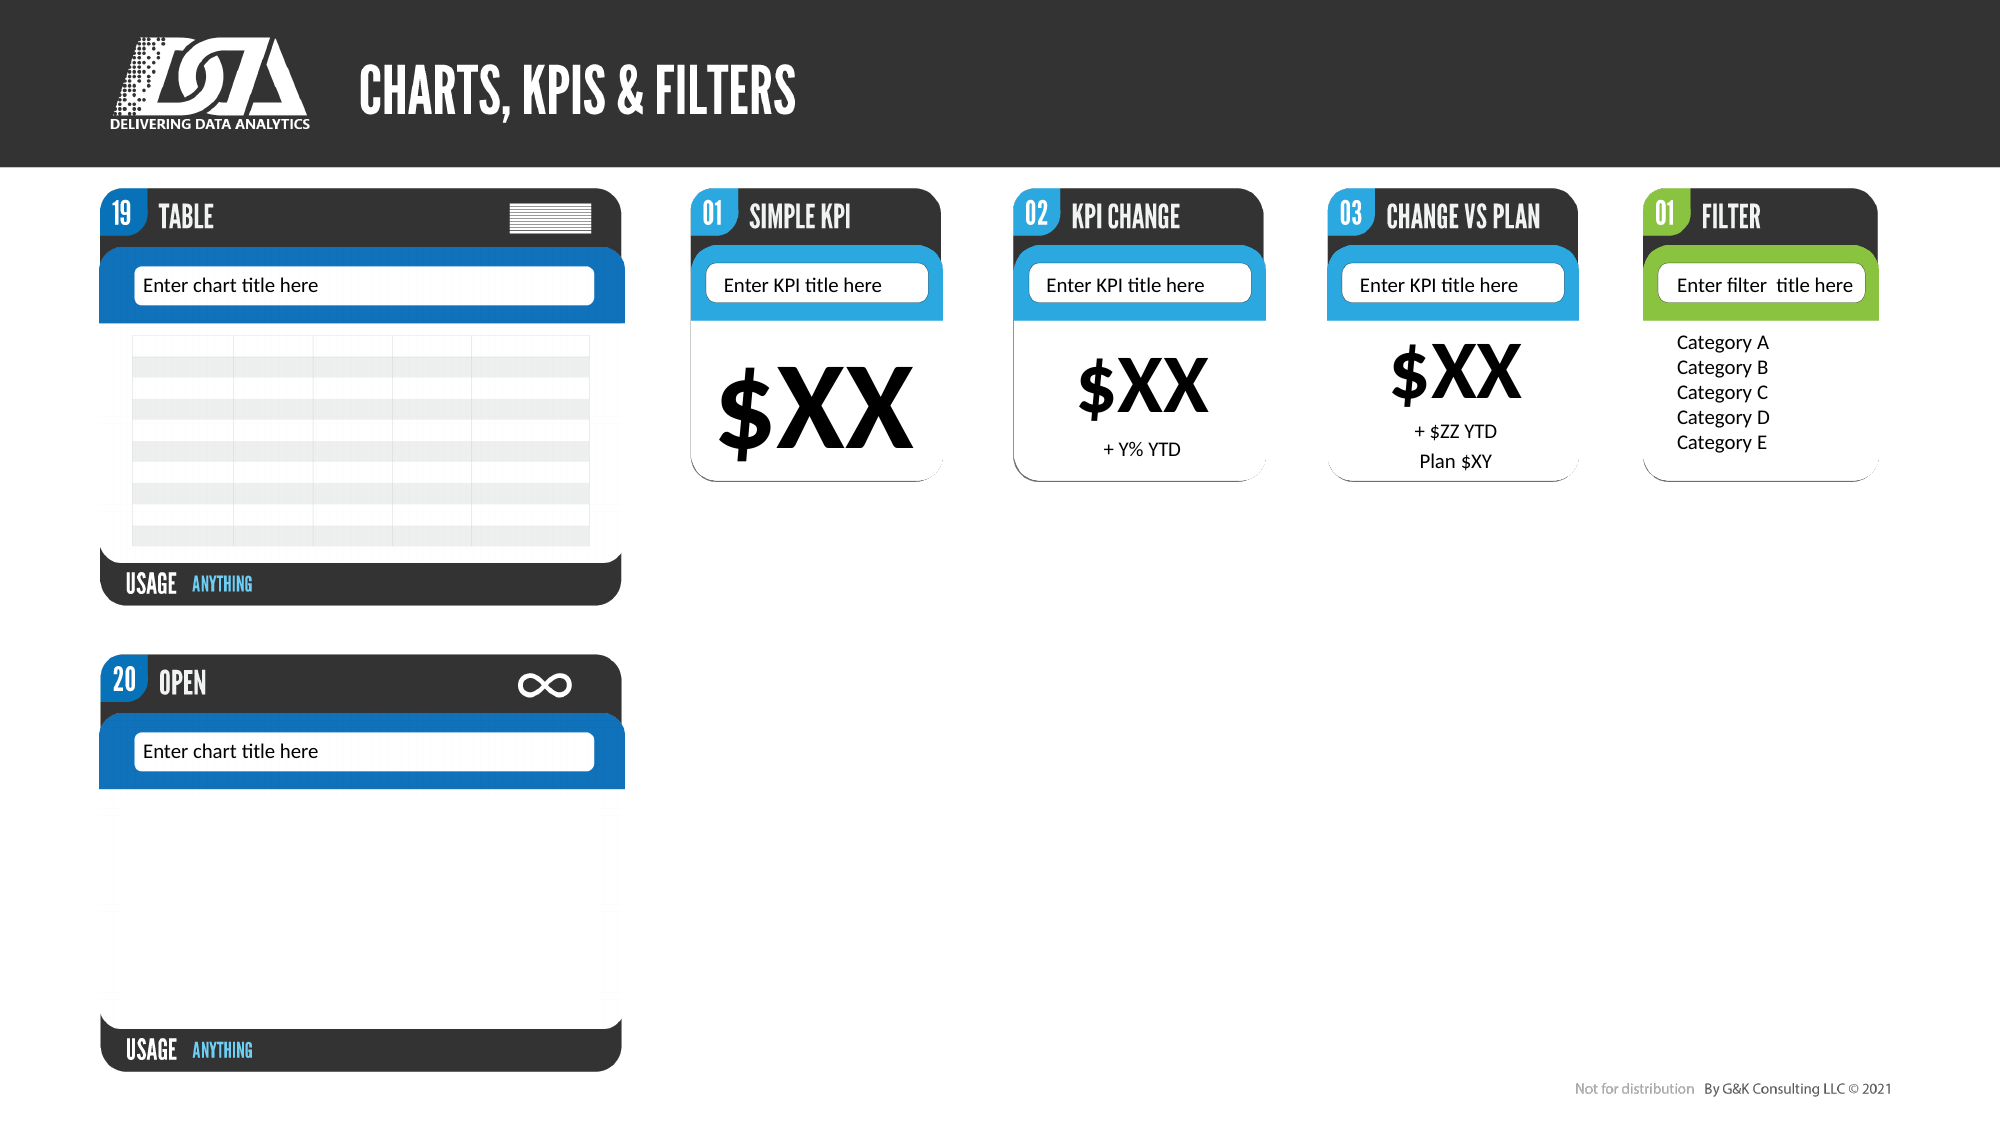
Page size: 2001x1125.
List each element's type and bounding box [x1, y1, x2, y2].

text_box [691, 245, 943, 483]
text_box [1327, 245, 1579, 481]
text_box [1643, 245, 1879, 481]
text_box [1014, 245, 1266, 481]
picture [0, 0, 2000, 1125]
text_box [99, 247, 625, 563]
text_box [99, 713, 625, 1029]
